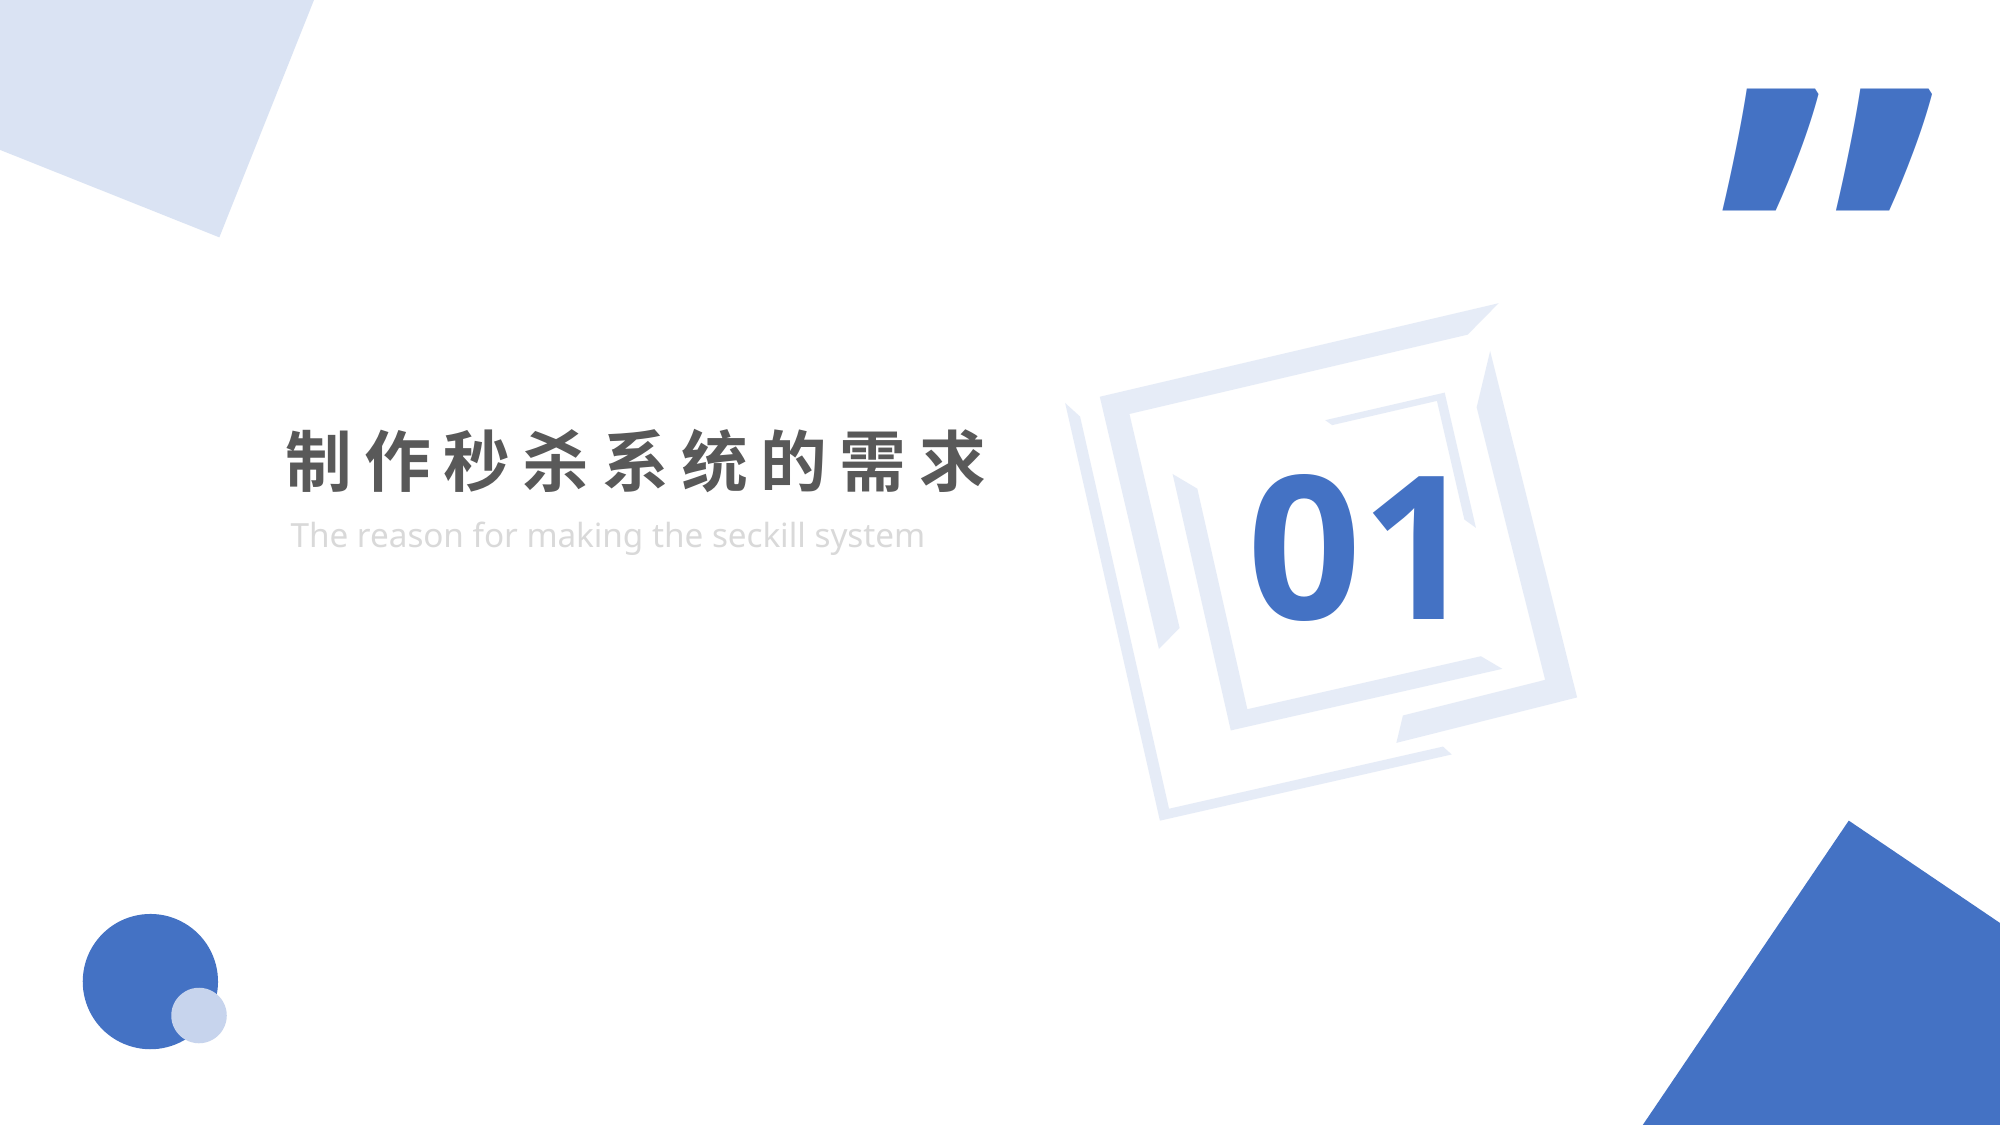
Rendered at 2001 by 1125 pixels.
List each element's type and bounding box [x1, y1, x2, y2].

text_box [0, 0, 2000, 1125]
